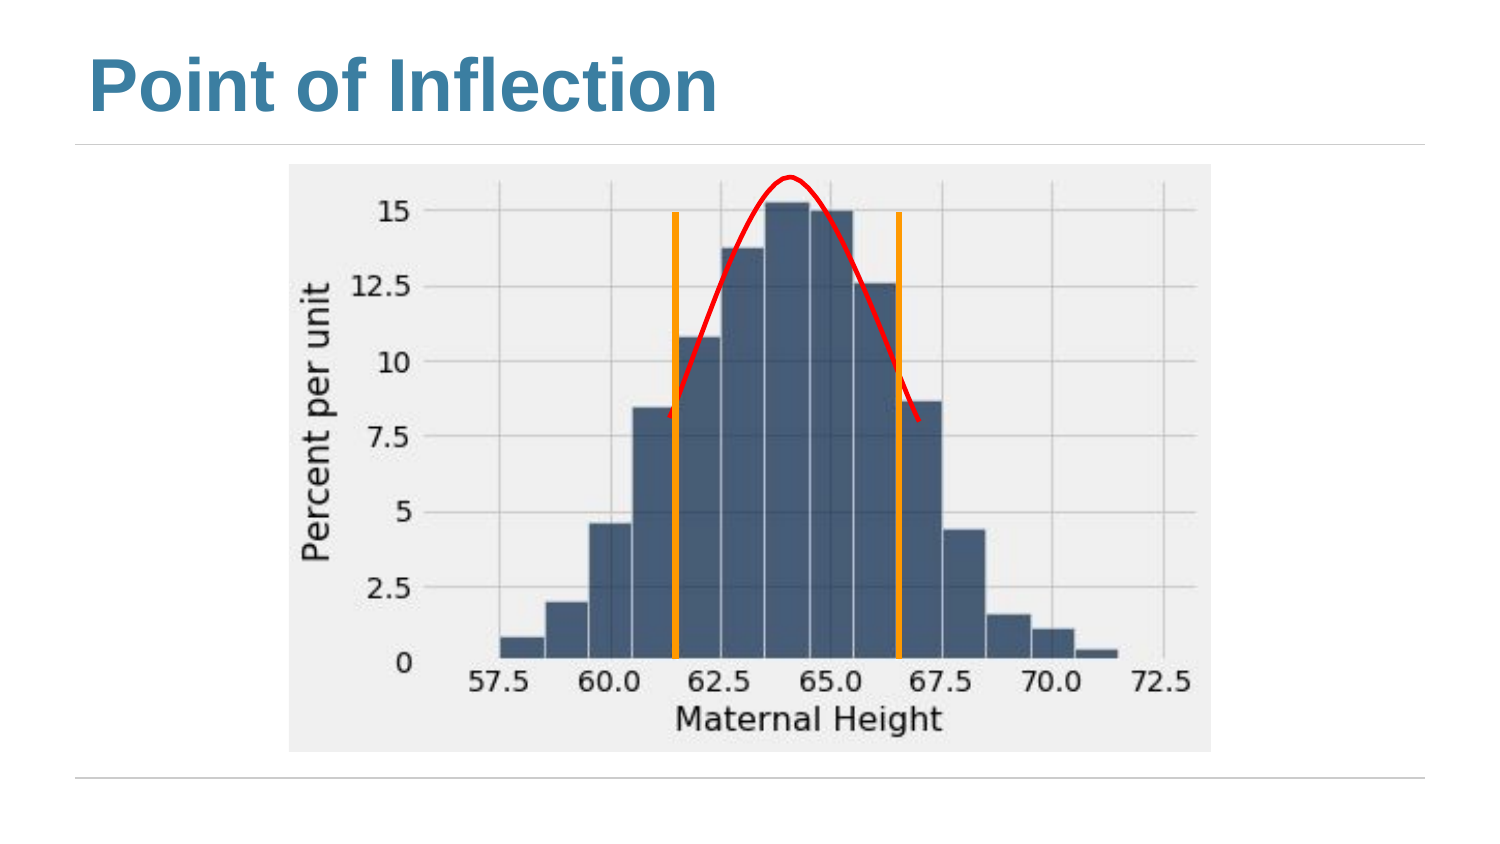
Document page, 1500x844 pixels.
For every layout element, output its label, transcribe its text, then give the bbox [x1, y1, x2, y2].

title Point of Inflection [86, 34, 723, 178]
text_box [288, 163, 1212, 752]
